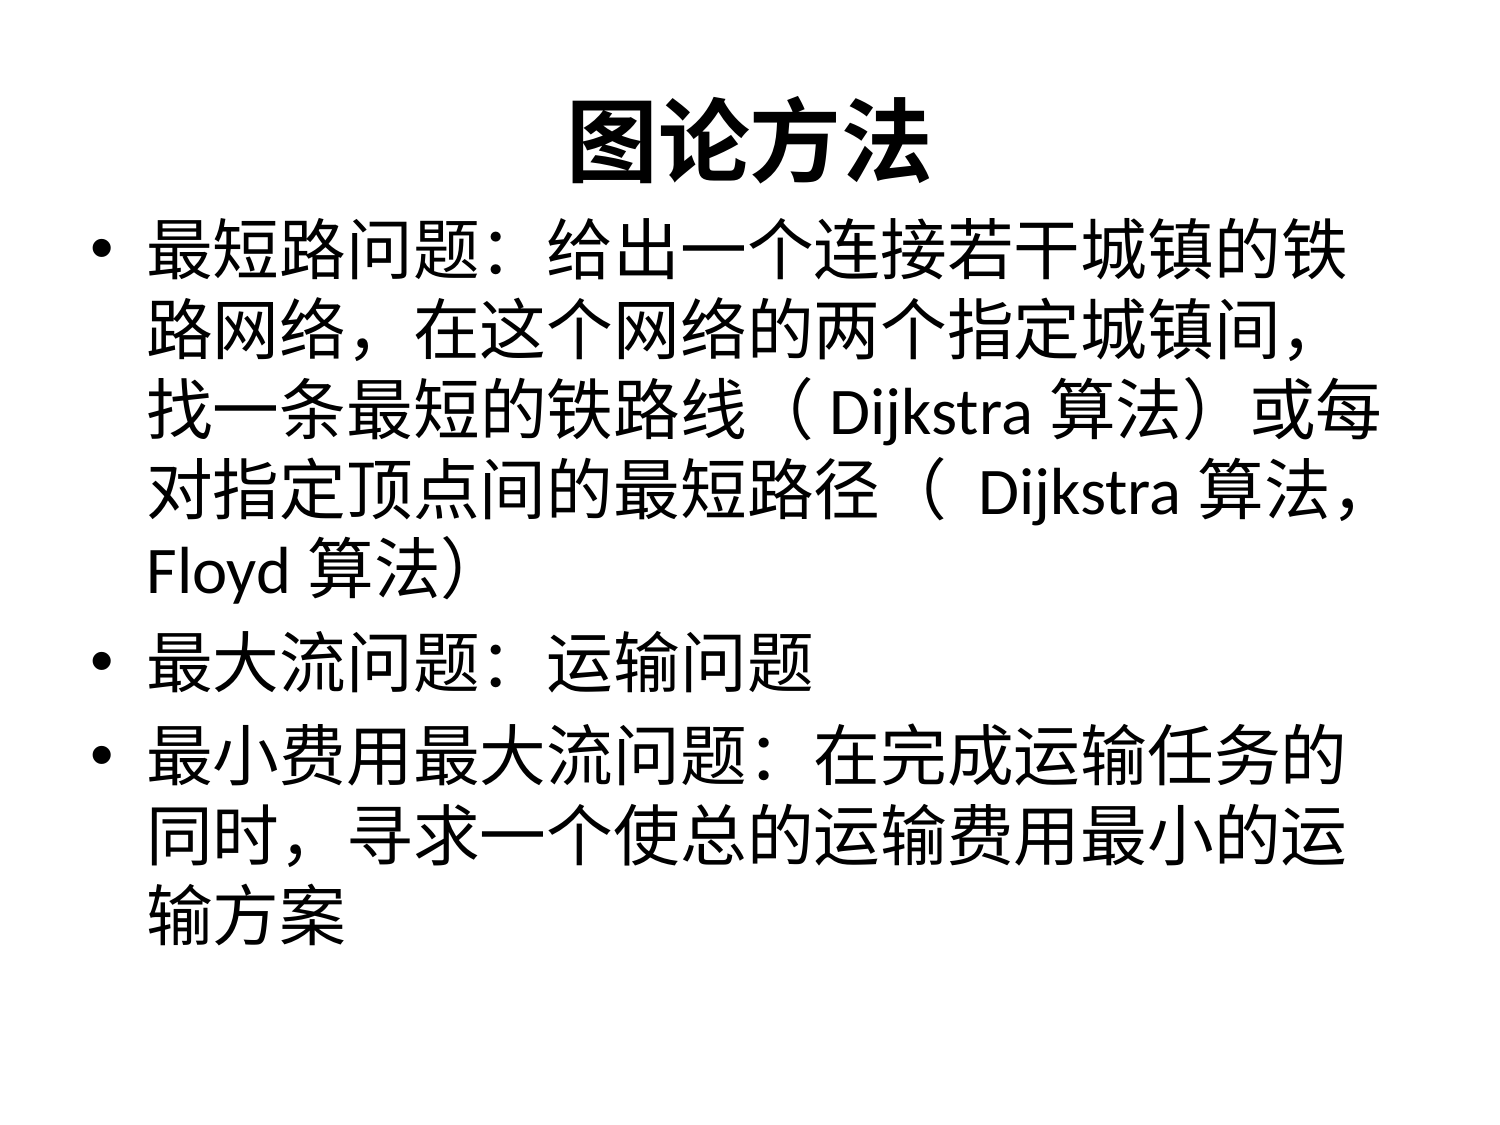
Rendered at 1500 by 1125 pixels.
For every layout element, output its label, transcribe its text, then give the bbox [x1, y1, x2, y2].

title 图论方法 [75, 45, 1425, 200]
list 最短路问题：给出一个连接若干城镇的铁路网络，在这个网络的两个指定城镇间，找一条最短的铁路线（Dijkstra算法）或每对指定顶点间的最短路径（ Dijkstra算法，Floyd算法） 最大流问题：运输问题 最小费用最大流问题：在完成运输任务的同时，寻求一个使总的运输费用最小的运输方案 [75, 200, 1425, 1005]
